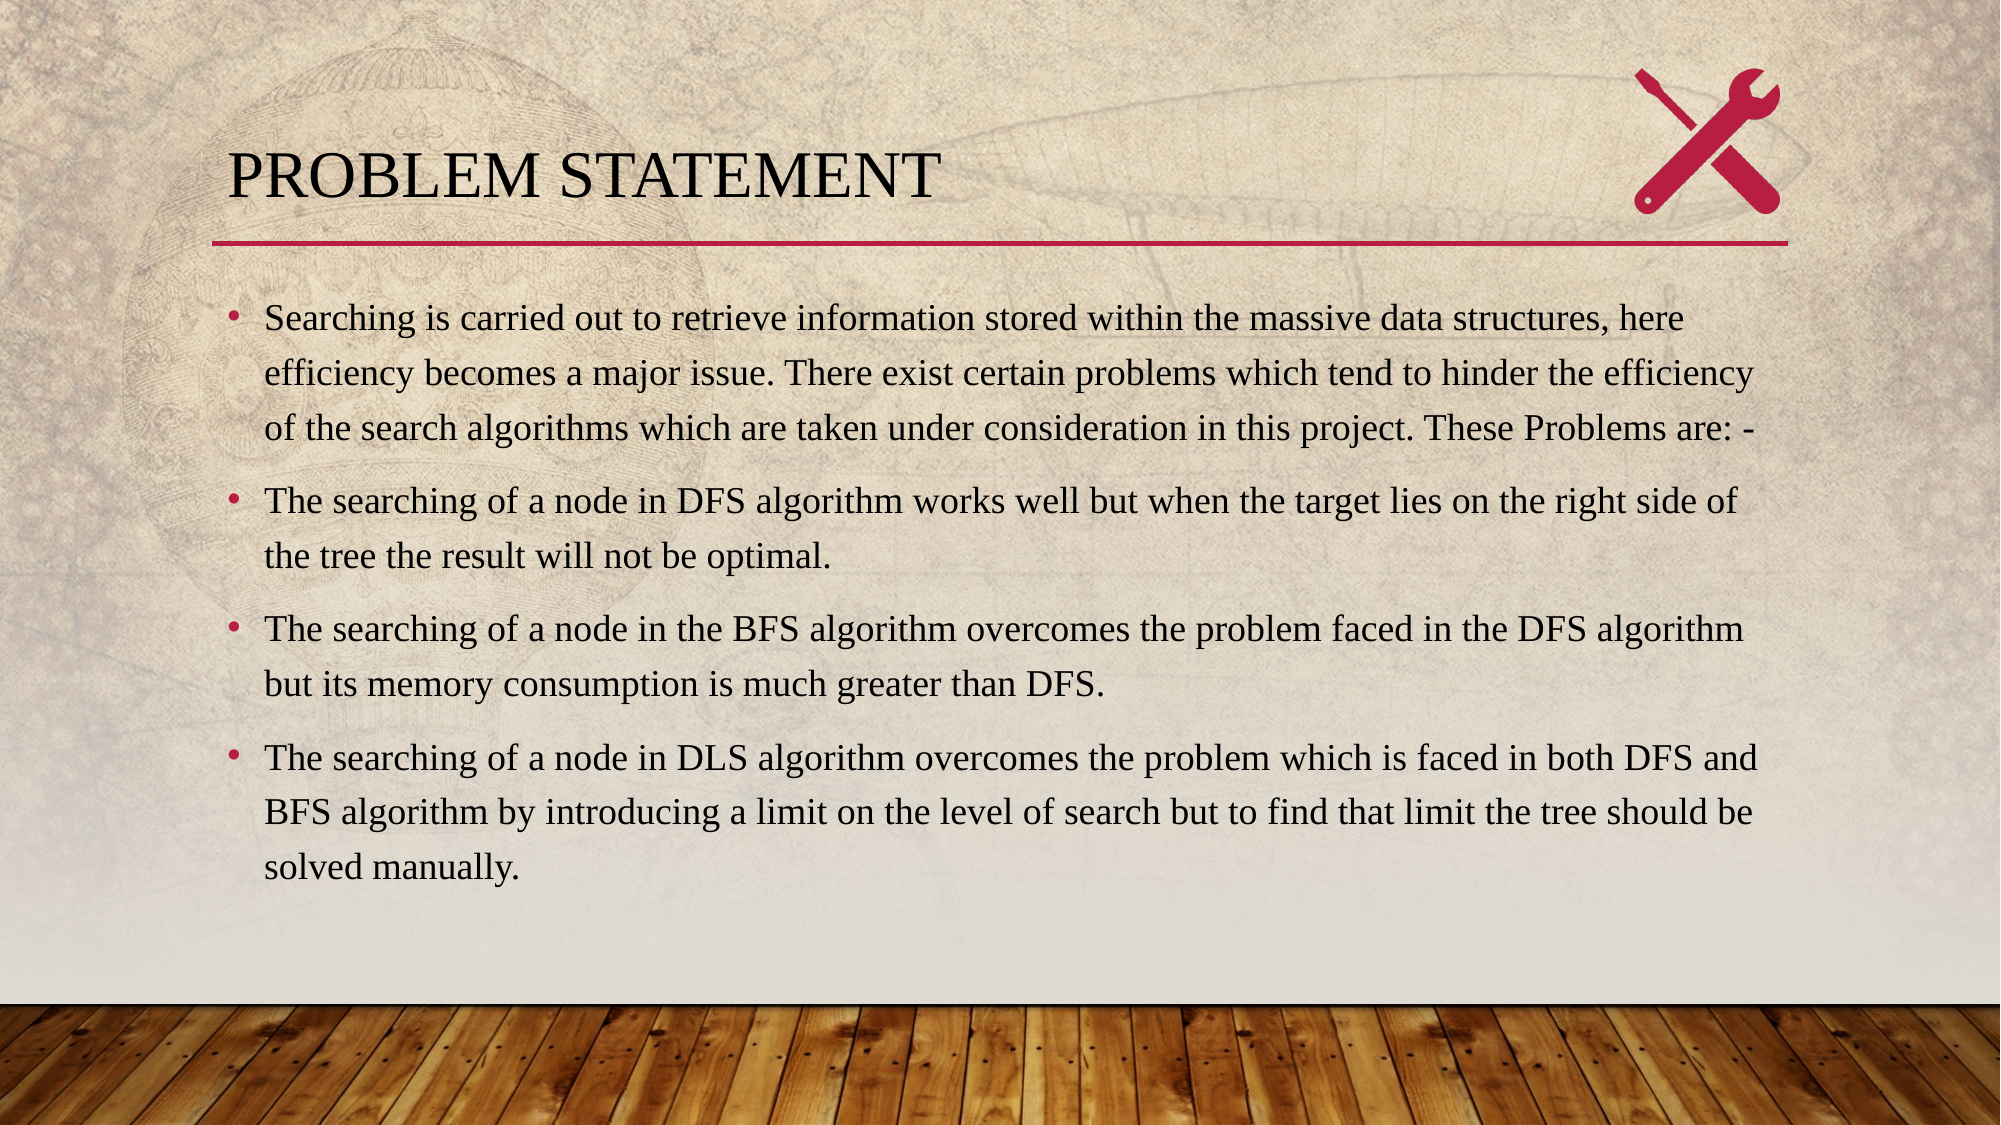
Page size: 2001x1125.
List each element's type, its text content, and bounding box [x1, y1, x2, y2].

picture [0, 1004, 2000, 1125]
picture [1621, 55, 1793, 228]
title Problem Statement [212, 131, 1788, 276]
list Searching is carried out to retrieve information stored within the massive data structures, here efficiency becomes a major issue. There exist certain problems which tend to hinder the efficiency of the search algorithms which are taken under consideration in this project. These Problems are: - The searching of a node in DFS algorithm works well but when the target lies on the right side of the tree the result will not be optimal. The searching of a node in the BFS algorithm overcomes the problem faced in the DFS algorithm but its memory consumption is much greater than DFS. The searching of a node in DLS algorithm overcomes the problem which is faced in both DFS and BFS algorithm by introducing a limit on the level of search but to find that limit the tree should be solved manually. [212, 276, 1788, 897]
